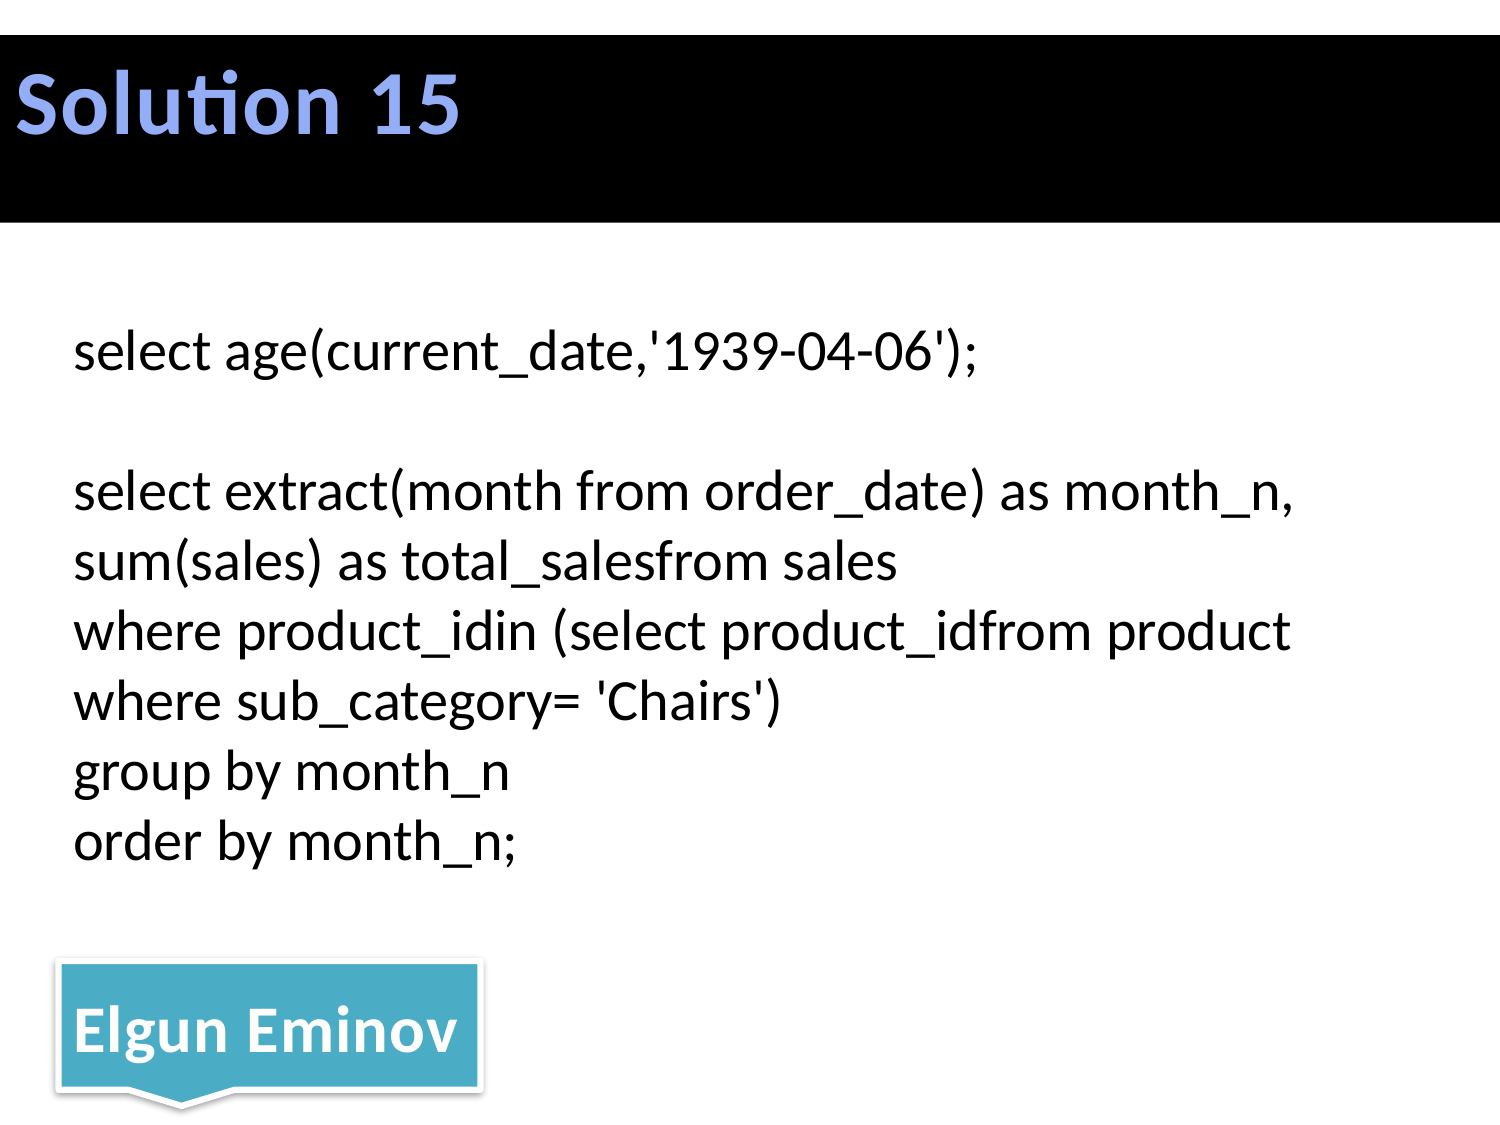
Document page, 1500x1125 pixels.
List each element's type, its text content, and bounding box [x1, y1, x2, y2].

text_box select age(current_date,'1939-04-06'); select extract(month from order_date) as month_n, sum(sales) as total_salesfrom sales where product_idin (select product_idfrom product where sub_category= 'Chairs') group by month_n order by month_n; [58, 304, 1430, 880]
text_box Elgun Eminov [55, 957, 484, 1109]
title Solution 15 [0, 35, 1500, 223]
